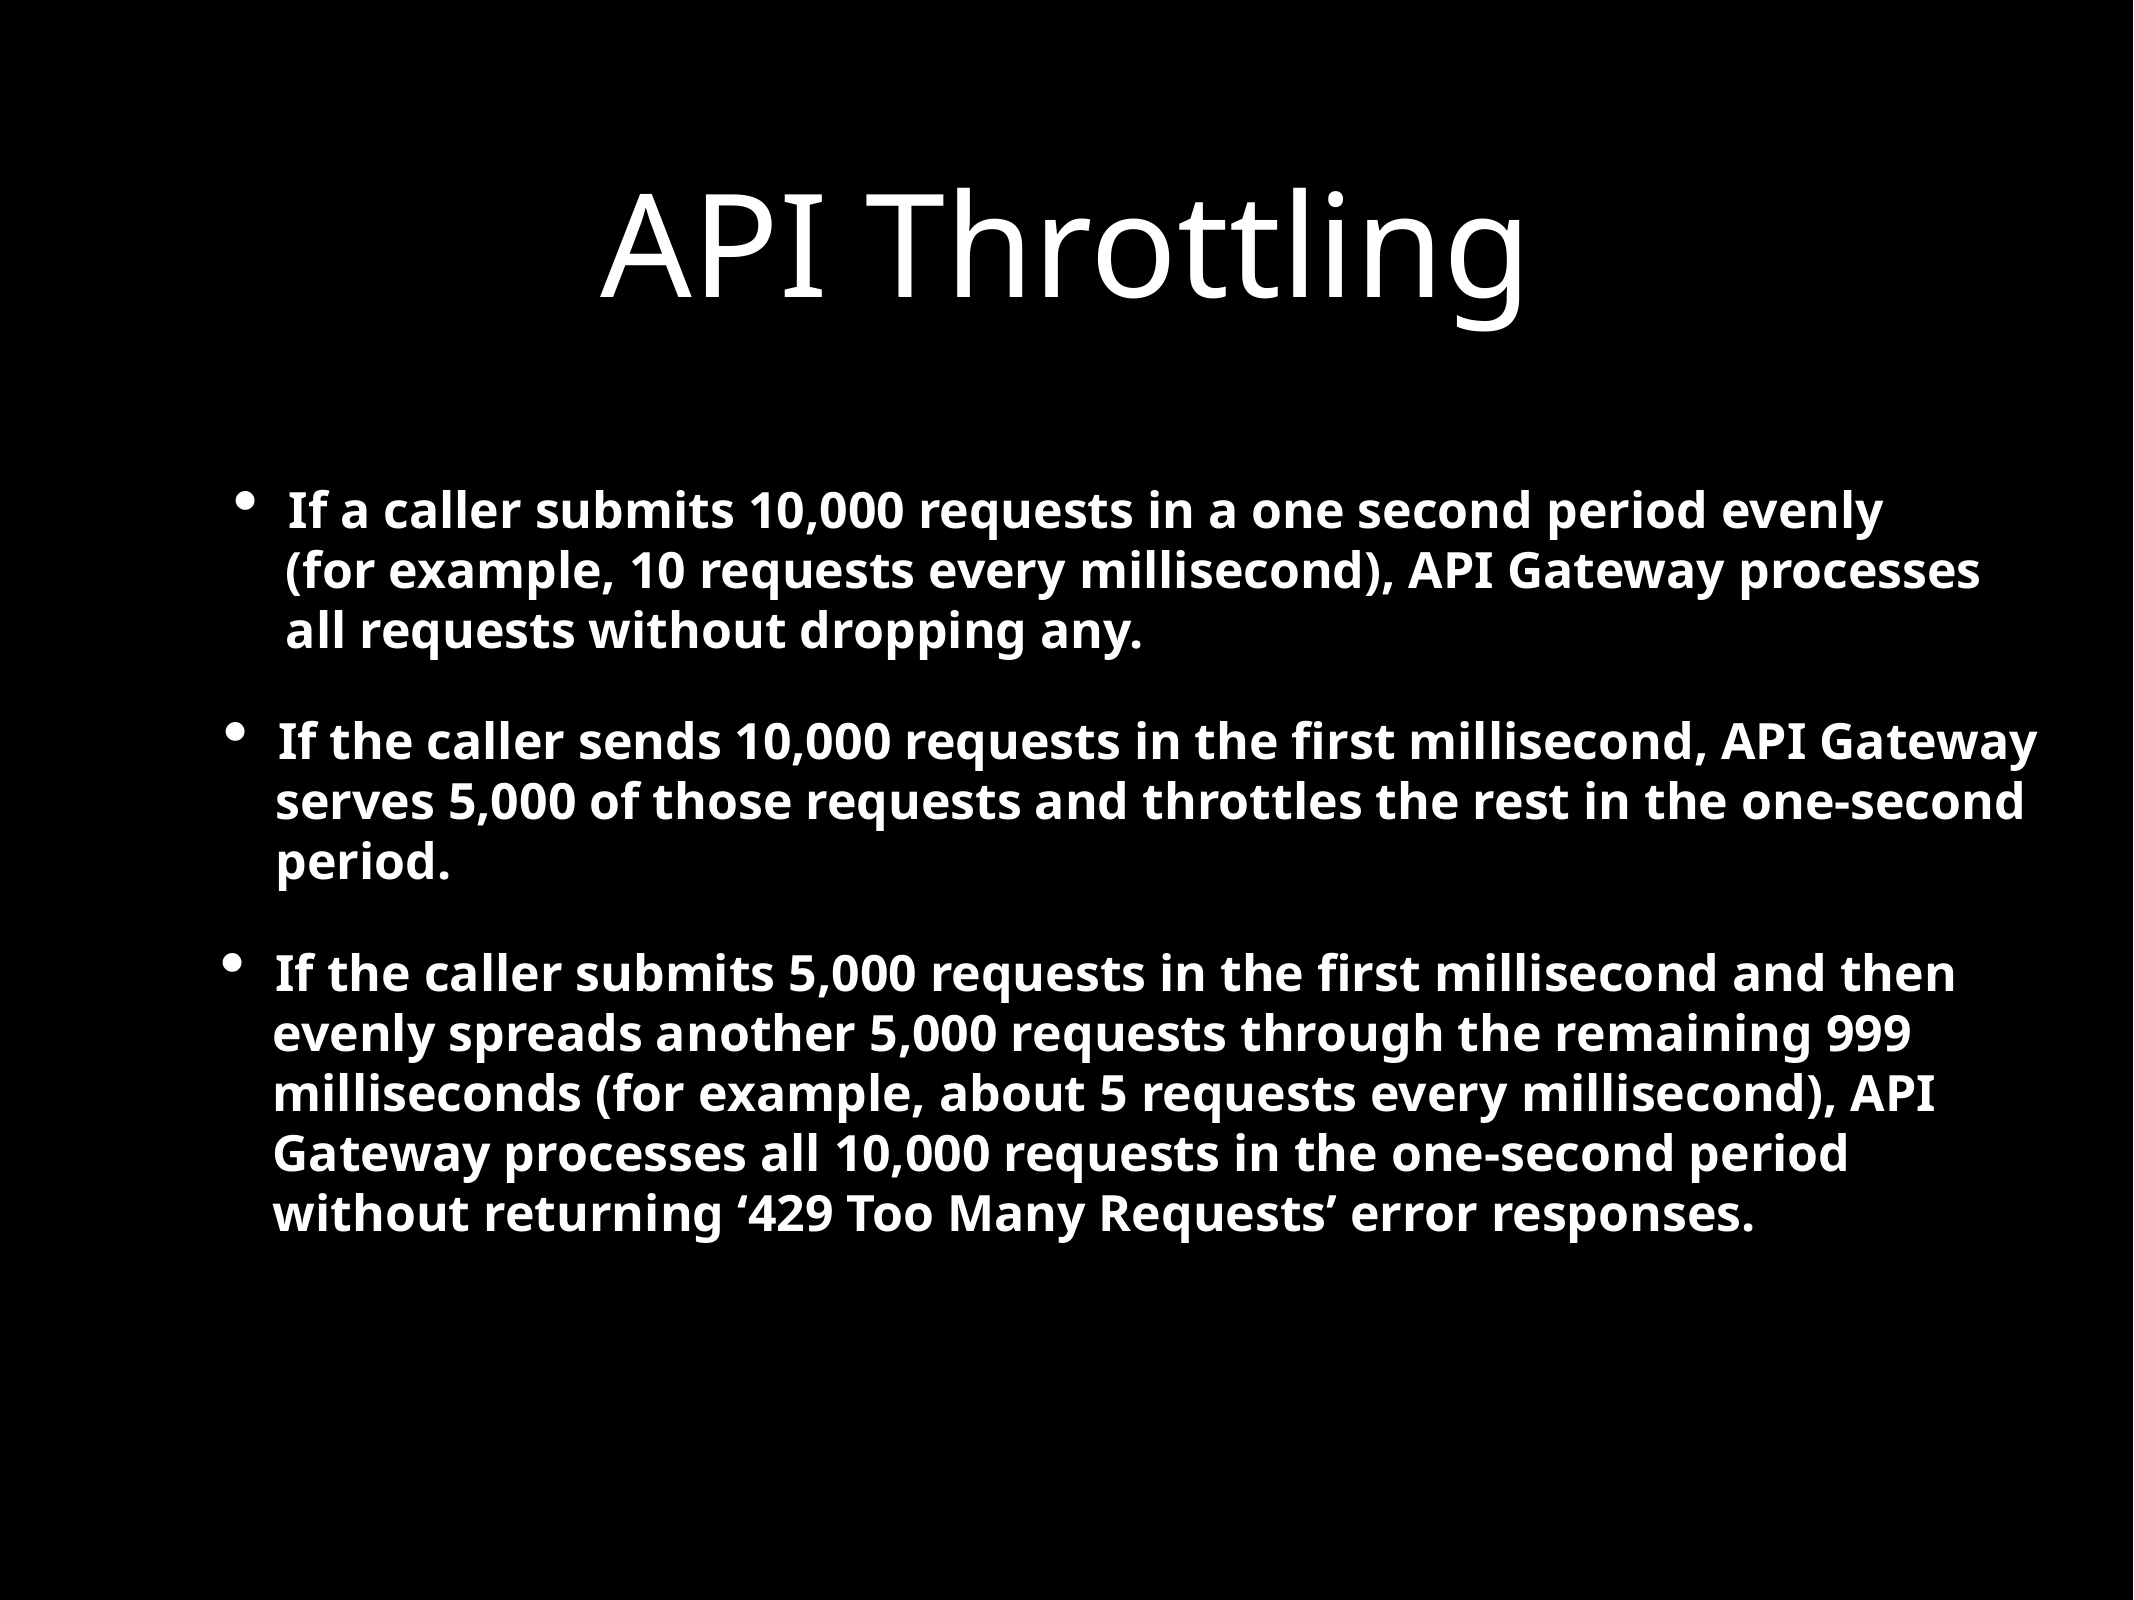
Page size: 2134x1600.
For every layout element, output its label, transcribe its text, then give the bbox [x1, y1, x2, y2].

title API Throttling [66, 0, 2067, 336]
text_box If the caller submits 5,000 requests in the first millisecond and then evenly spreads another 5,000 requests through the remaining 999 milliseconds (for example, about 5 requests every millisecond), API Gateway processes all 10,000 requests in the one-second period without returning ‘429 Too Many Requests’ error responses. [212, 933, 1979, 1250]
text_box If the caller sends 10,000 requests in the first millisecond, API Gateway serves 5,000 of those requests and throttles the rest in the one-second period. [215, 701, 2047, 899]
text_box If a caller submits 10,000 requests in a one second period evenly (for example, 10 requests every millisecond), API Gateway processes all requests without dropping any. [225, 470, 1991, 667]
